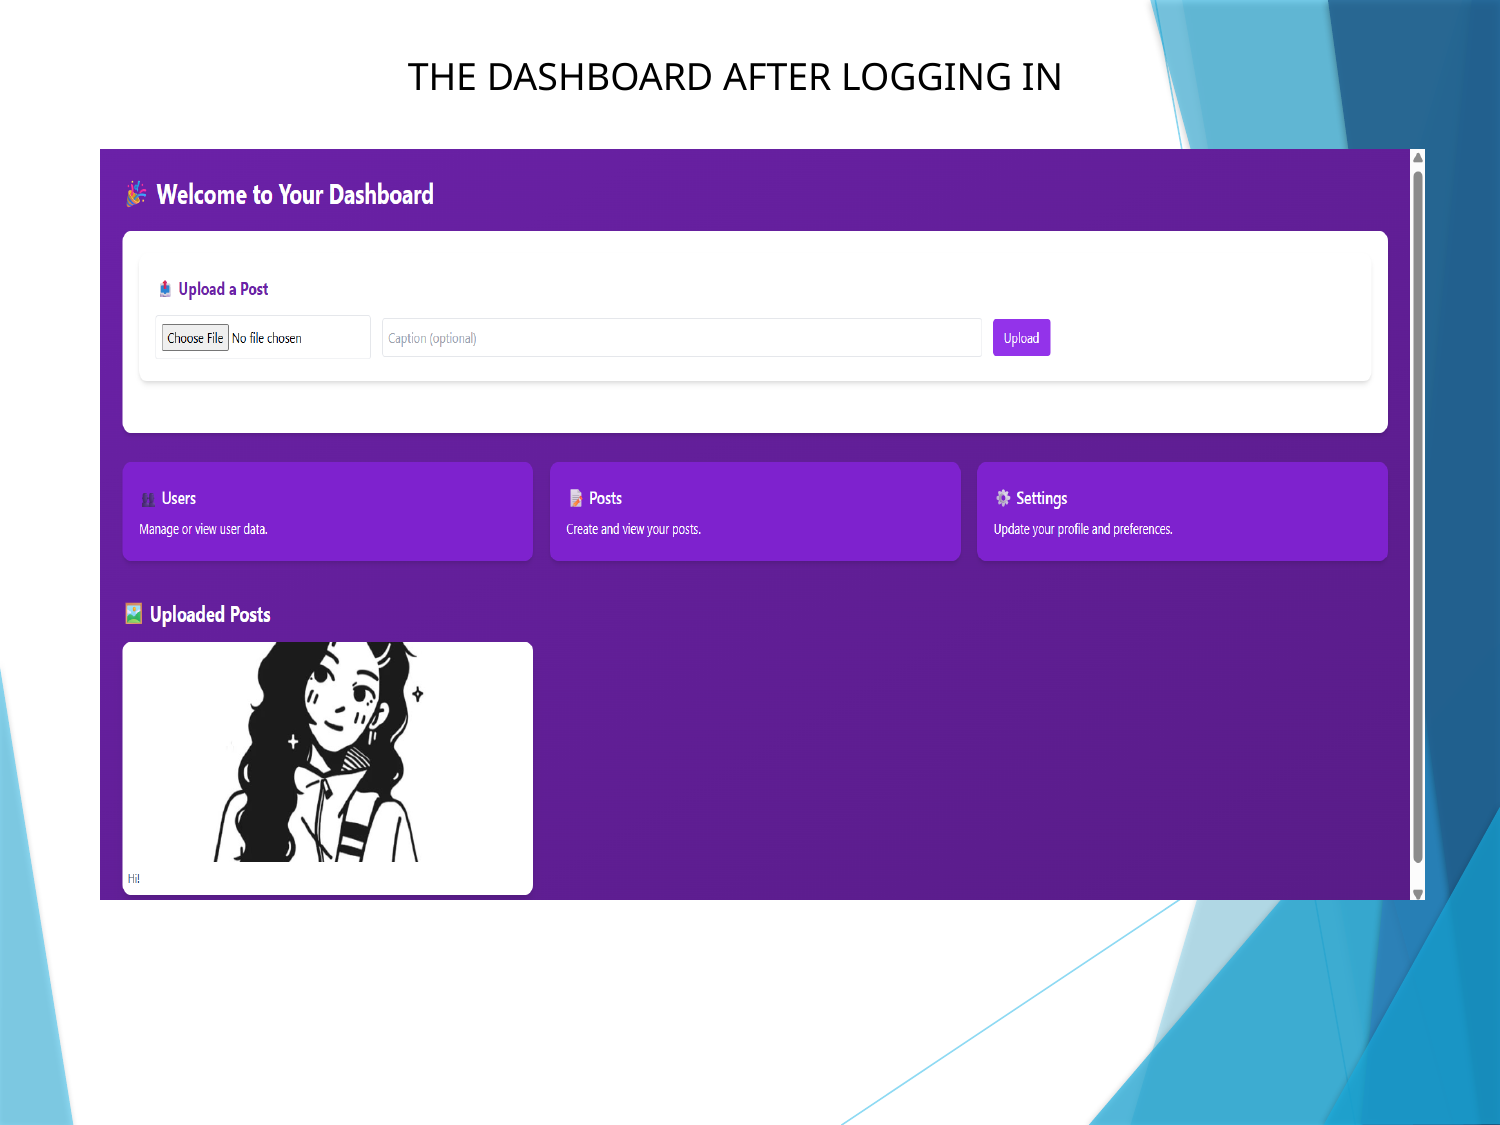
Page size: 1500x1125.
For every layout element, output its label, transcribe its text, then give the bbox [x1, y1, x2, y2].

picture [100, 149, 1426, 901]
text_box THE DASHBOARD AFTER LOGGING IN [280, 45, 1191, 106]
